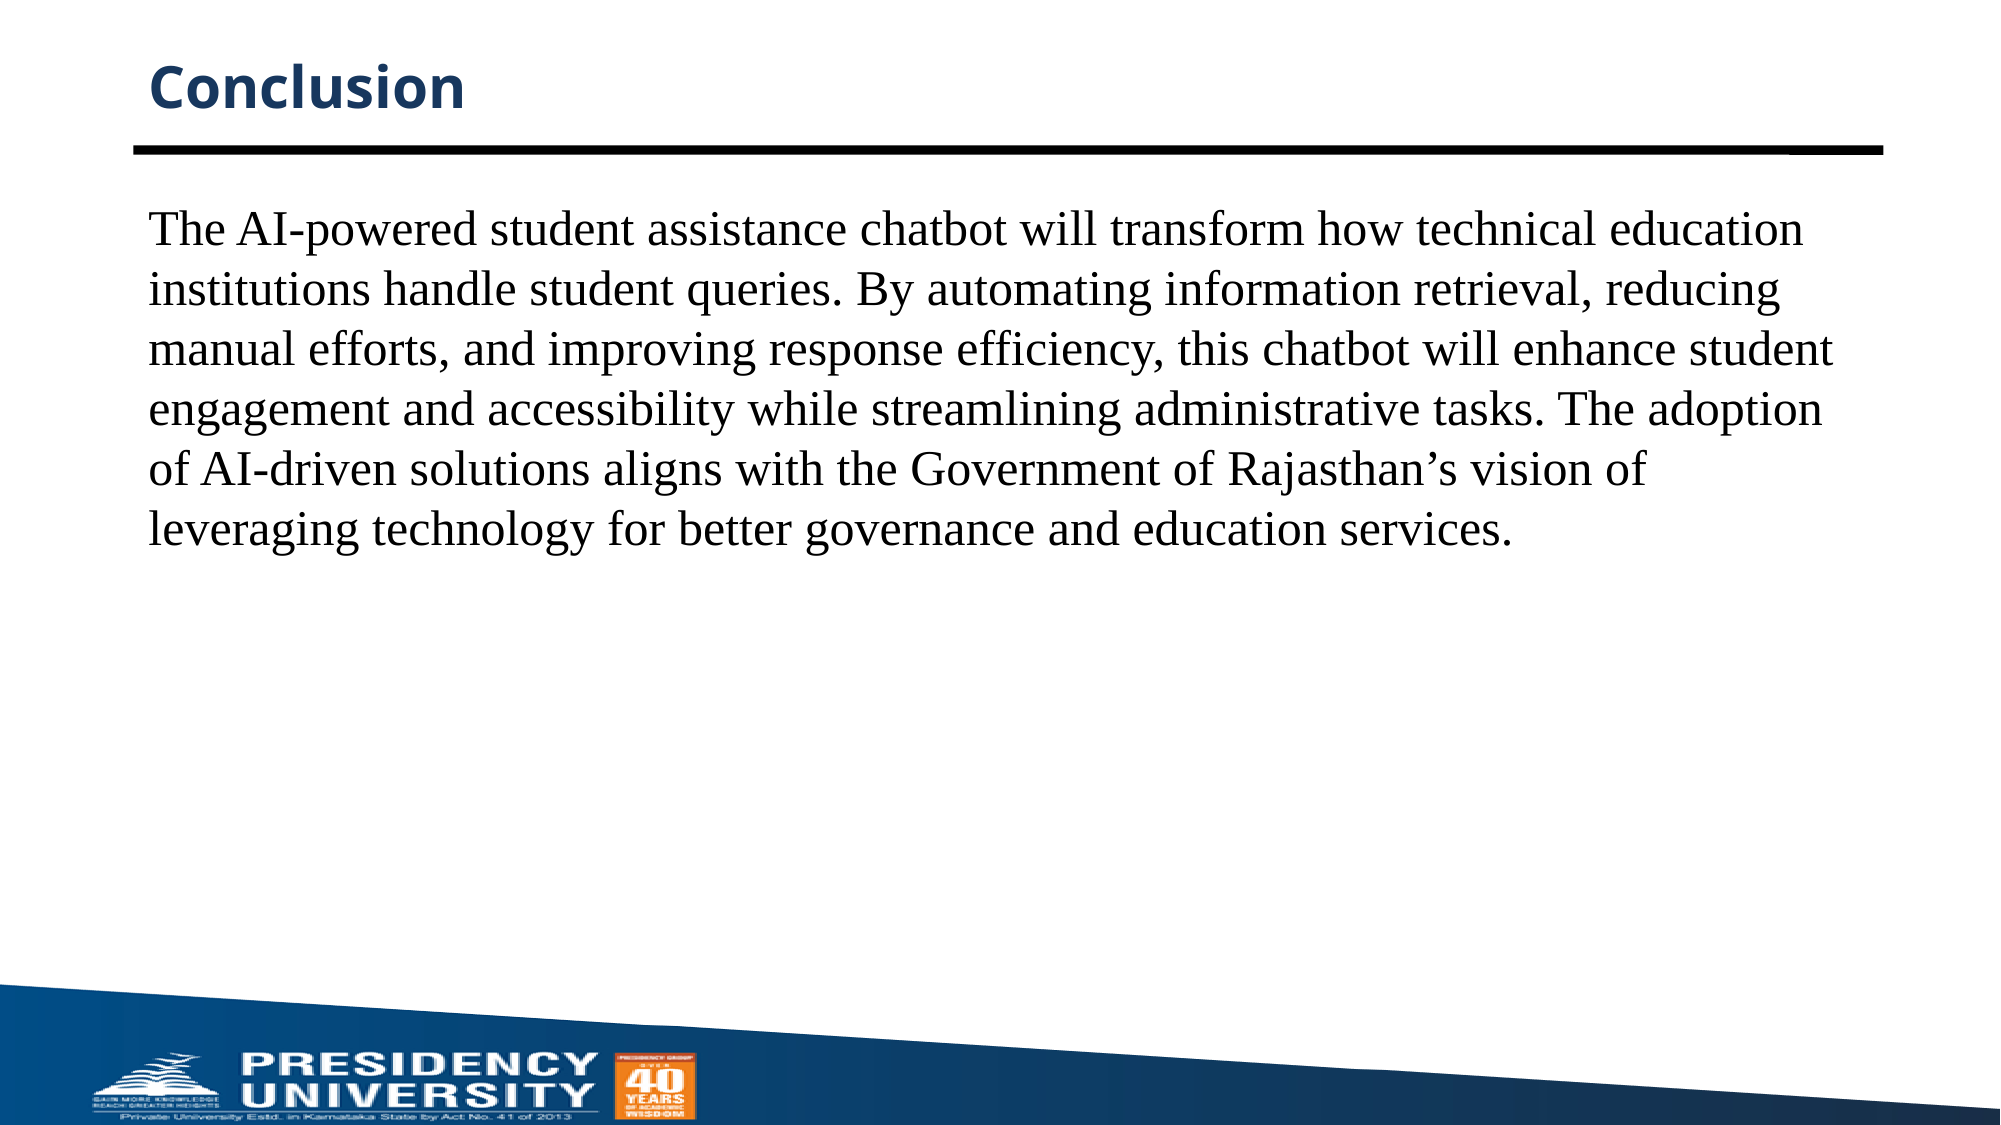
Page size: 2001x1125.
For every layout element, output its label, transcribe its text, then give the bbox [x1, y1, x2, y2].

list The AI-powered student assistance chatbot will transform how technical education institutions handle student queries. By automating information retrieval, reducing manual efforts, and improving response efficiency, this chatbot will enhance student engagement and accessibility while streamlining administrative tasks. The adoption of AI-driven solutions aligns with the Government of Rajasthan’s vision of leveraging technology for better governance and education services. [133, 187, 1884, 1000]
picture [0, 982, 2000, 1125]
title Conclusion [133, 45, 1884, 125]
